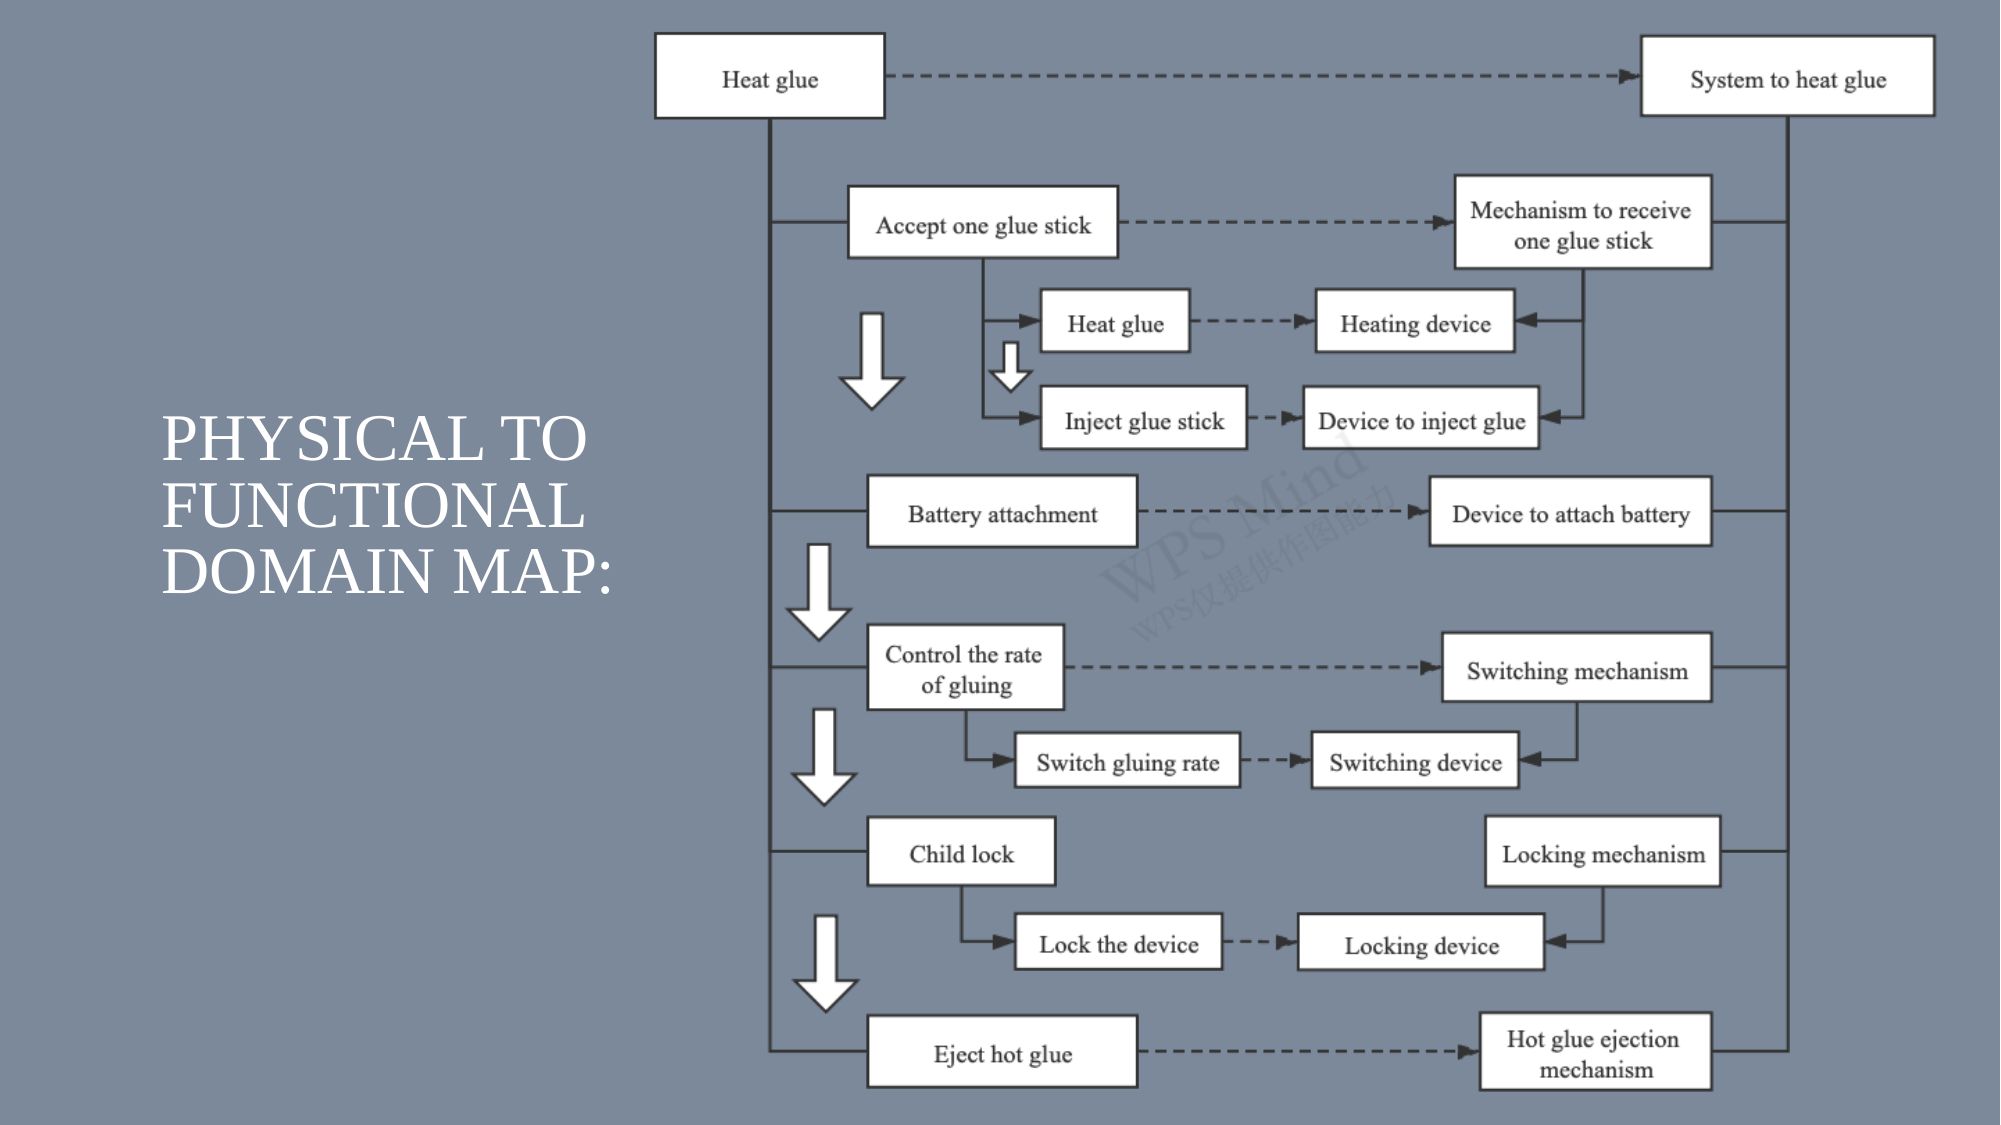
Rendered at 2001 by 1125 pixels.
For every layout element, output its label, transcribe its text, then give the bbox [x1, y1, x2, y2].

text_box Physical to functional domain map: [146, 248, 621, 766]
picture [621, 0, 1969, 1125]
